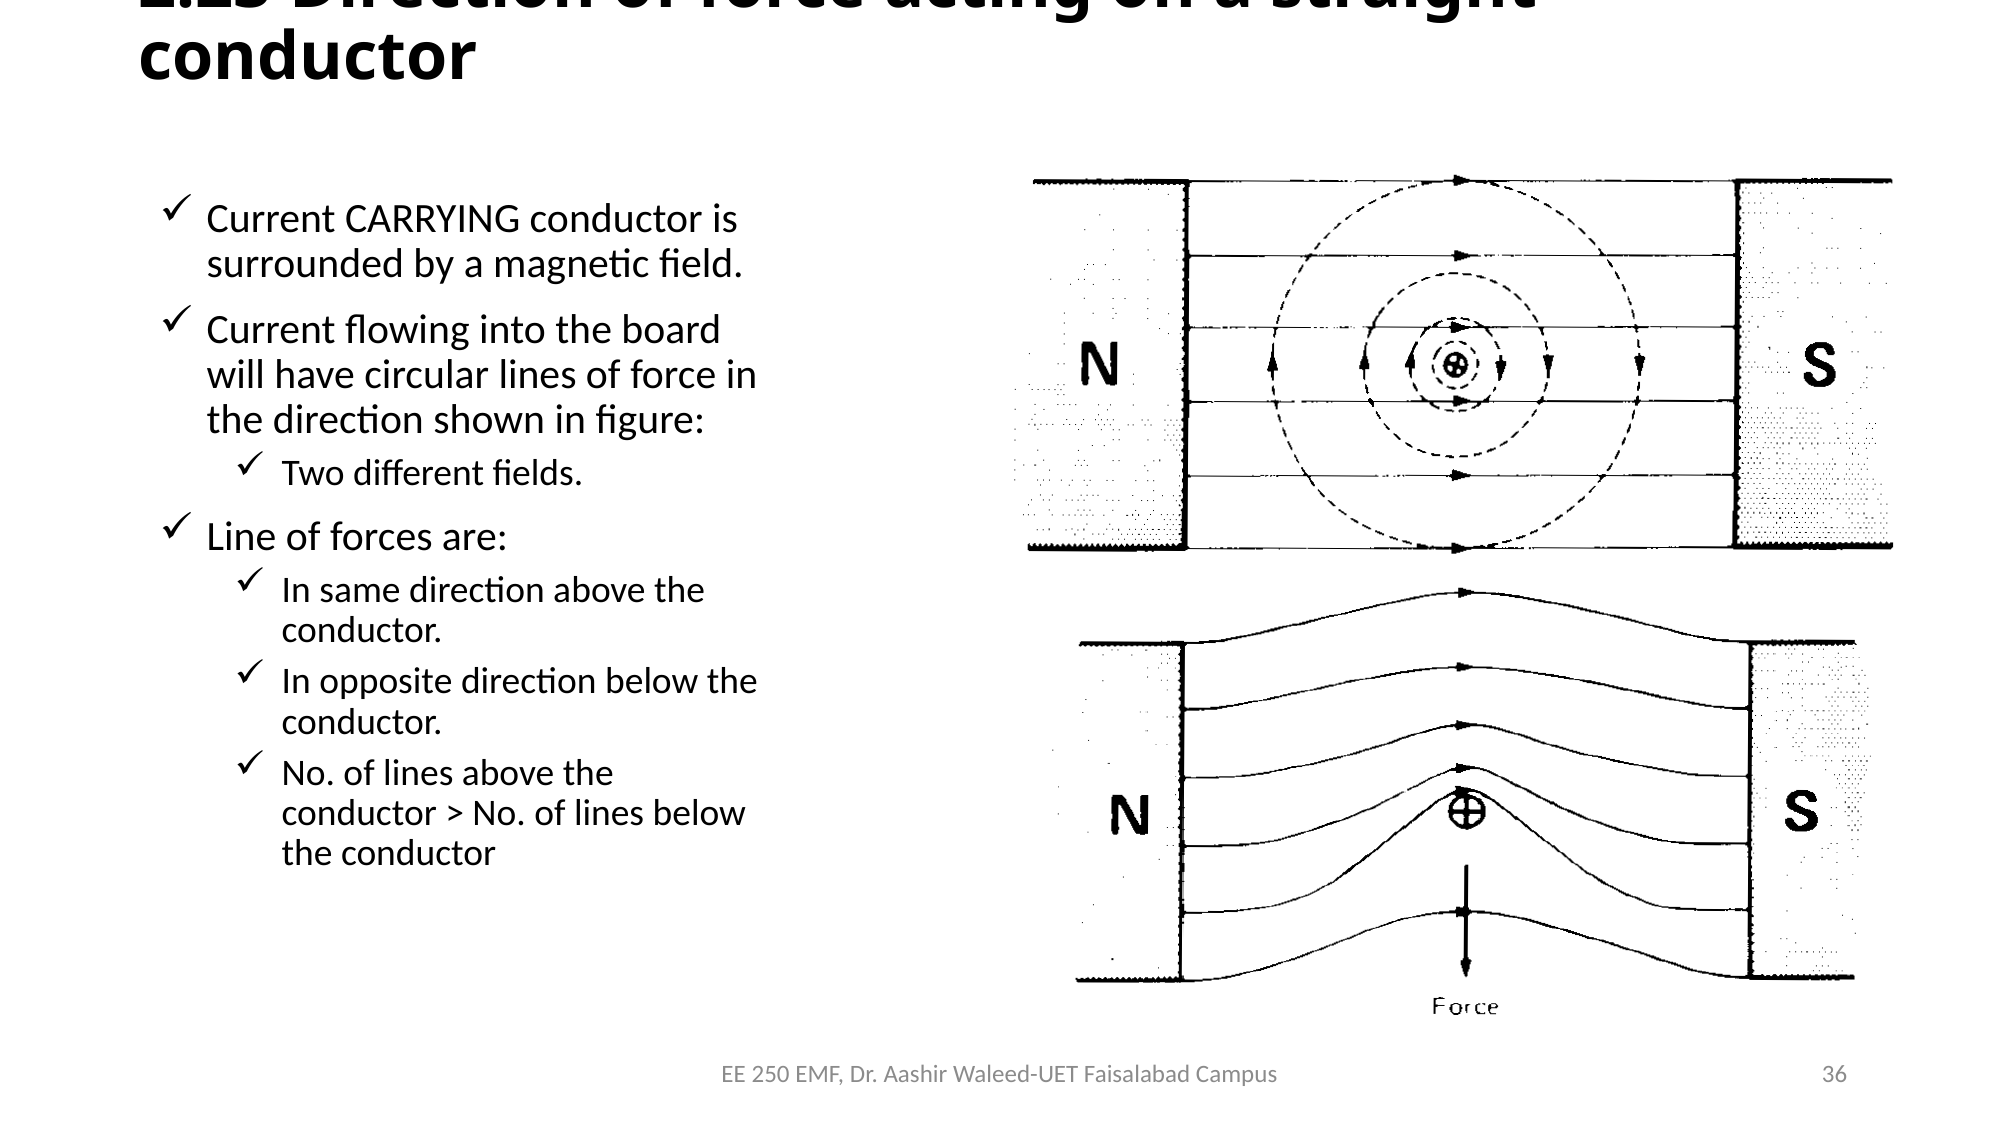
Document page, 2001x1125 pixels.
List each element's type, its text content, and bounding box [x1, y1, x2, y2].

picture [999, 108, 1922, 1036]
footer EE 250 EMF, Dr. Aashir Waleed-UET Faisalabad Campus [662, 1042, 1338, 1103]
list Current CARRYING conductor is surrounded by a magnetic field. Current flowing into the board will have circular lines of force in the direction shown in figure: Two different fields. Line of forces are: In same direction above the conductor. In opposite direction below the conductor. No. of lines above the conductor > No. of lines below the conductor [144, 189, 790, 932]
title 2.23 Direction of force acting on a straight conductor [123, 3, 1629, 102]
slide_number 36 [1412, 1042, 1863, 1103]
